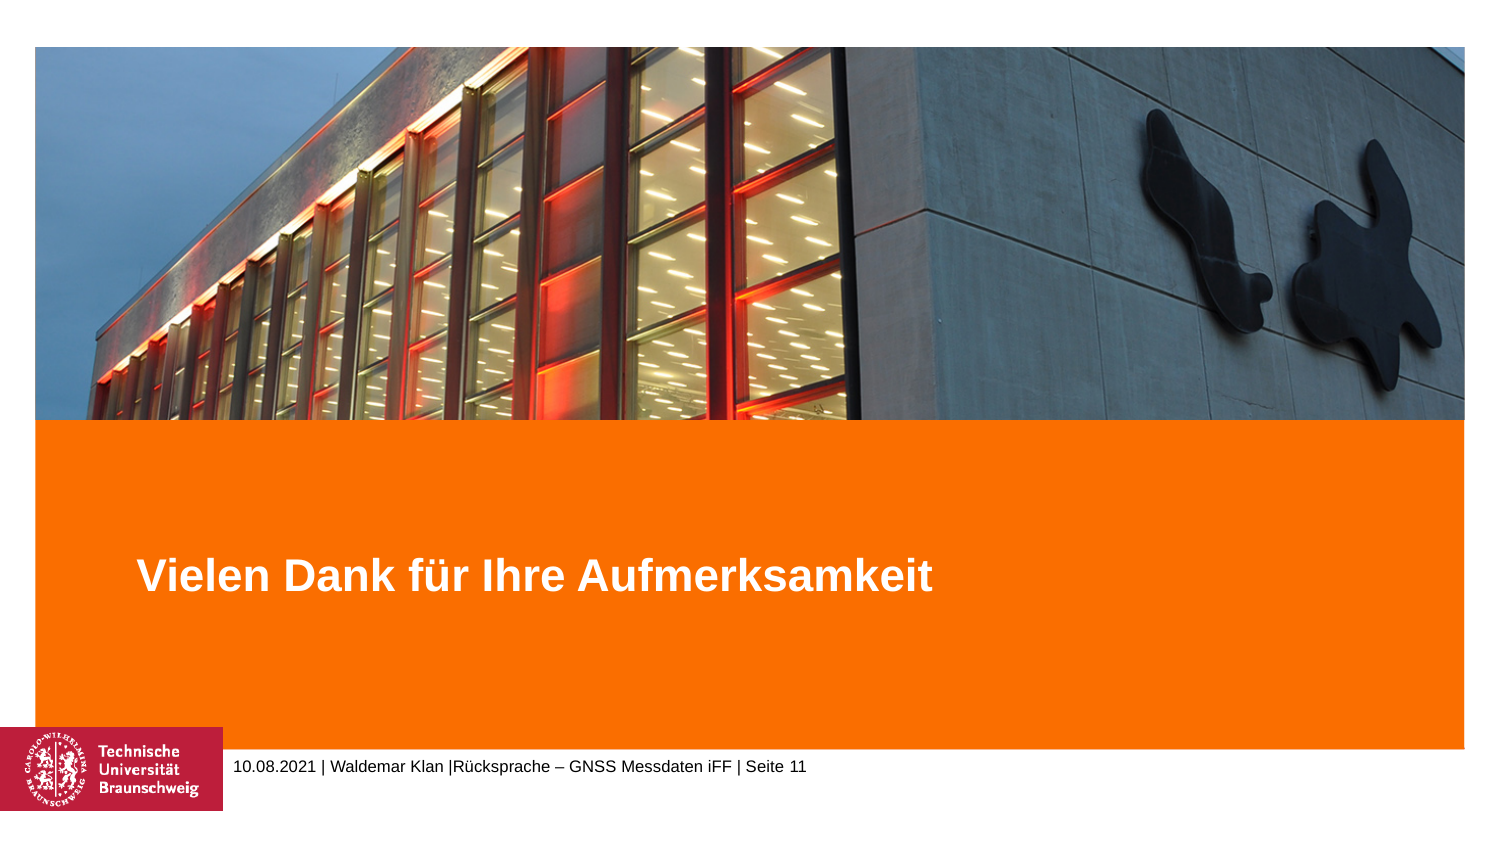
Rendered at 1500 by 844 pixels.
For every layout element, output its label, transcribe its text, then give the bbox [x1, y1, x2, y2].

picture [0, 727, 223, 811]
title Vielen Dank für Ihre Aufmerksamkeit [136, 457, 1412, 601]
picture [35, 46, 1465, 420]
